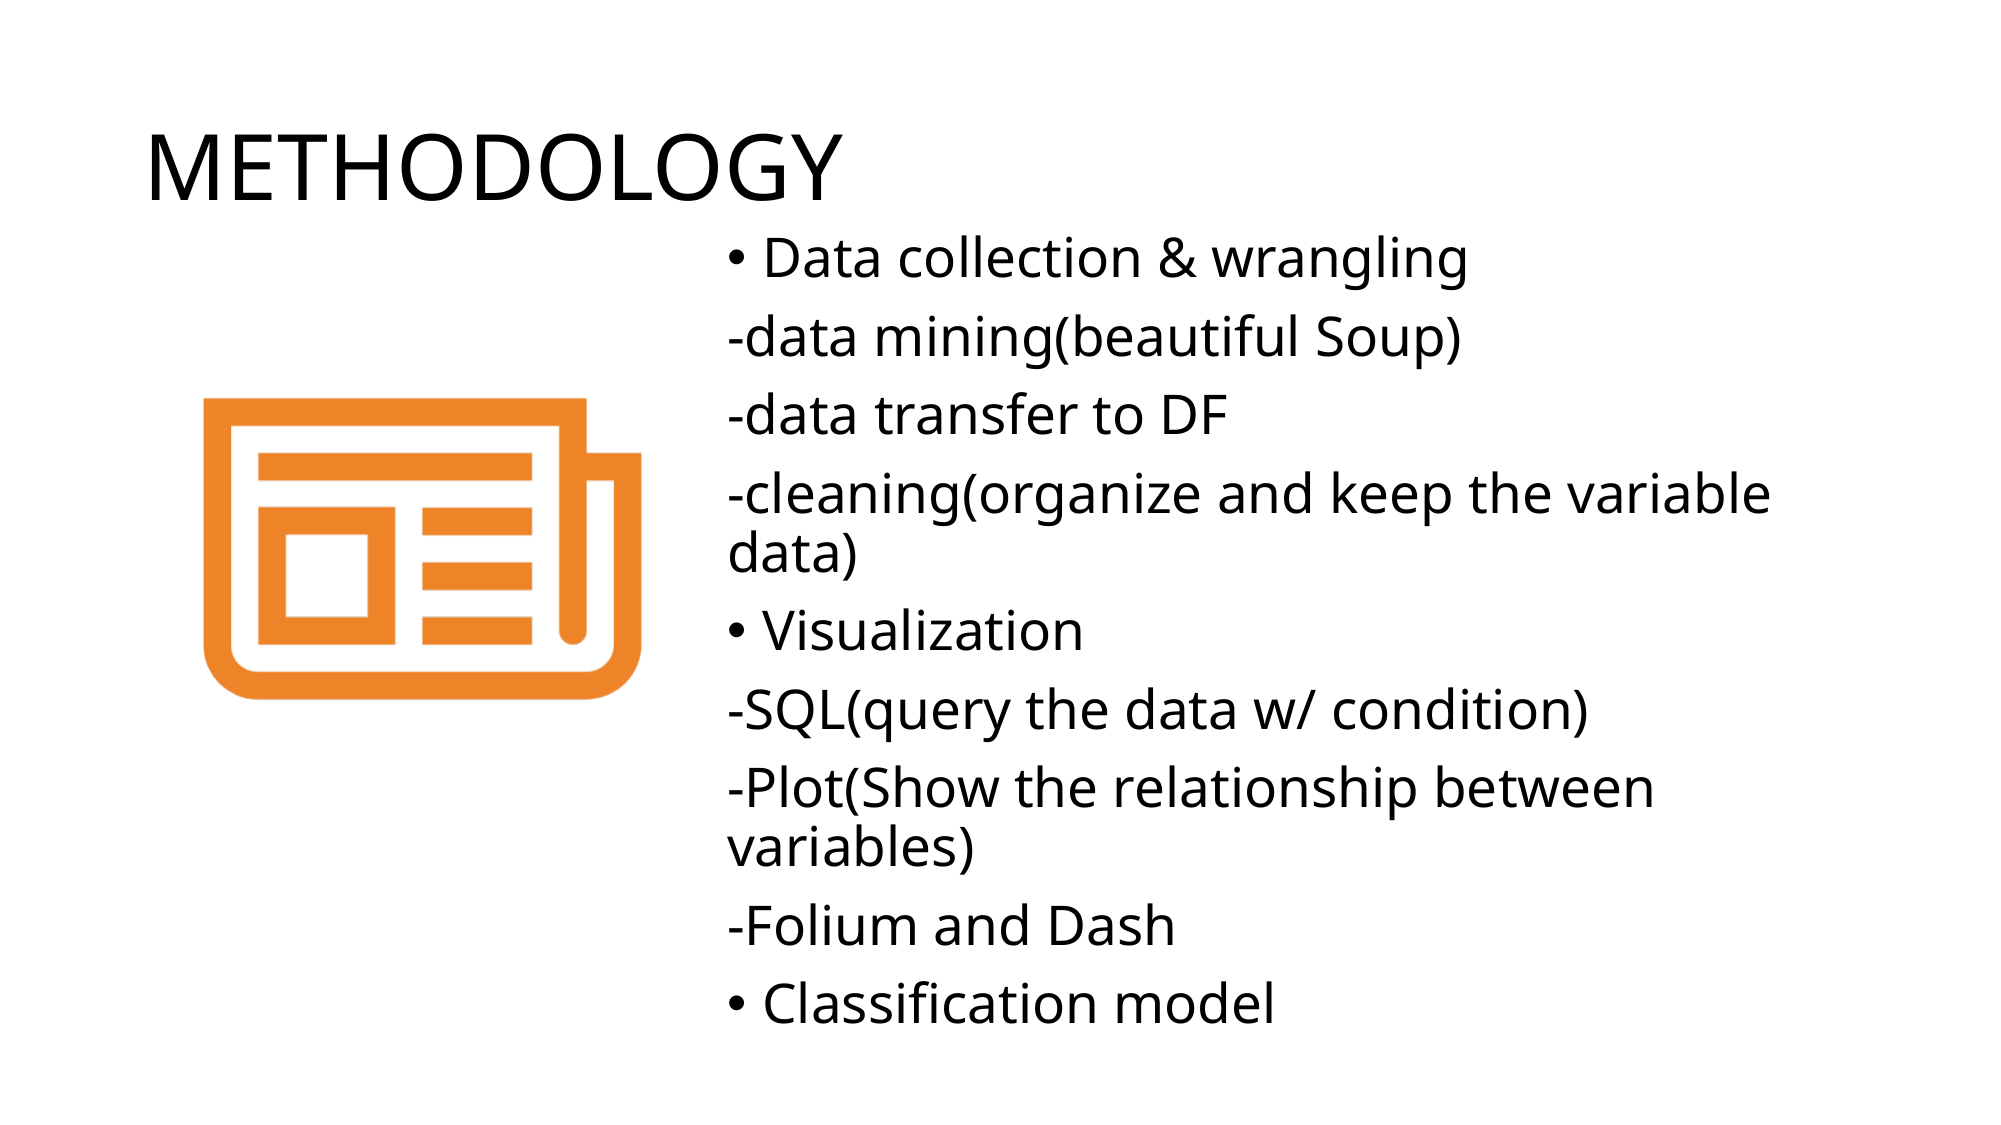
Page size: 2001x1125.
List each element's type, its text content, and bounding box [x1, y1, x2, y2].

title METHODOLOGY [128, 61, 1935, 280]
picture [160, 300, 685, 825]
list Data collection & wrangling -data mining(beautiful Soup) -data transfer to DF -cleaning(organize and keep the variable data) Visualization -SQL(query the data w/ condition) -Plot(Show the relationship between variables) -Folium and Dash Classification model [712, 222, 1872, 1045]
